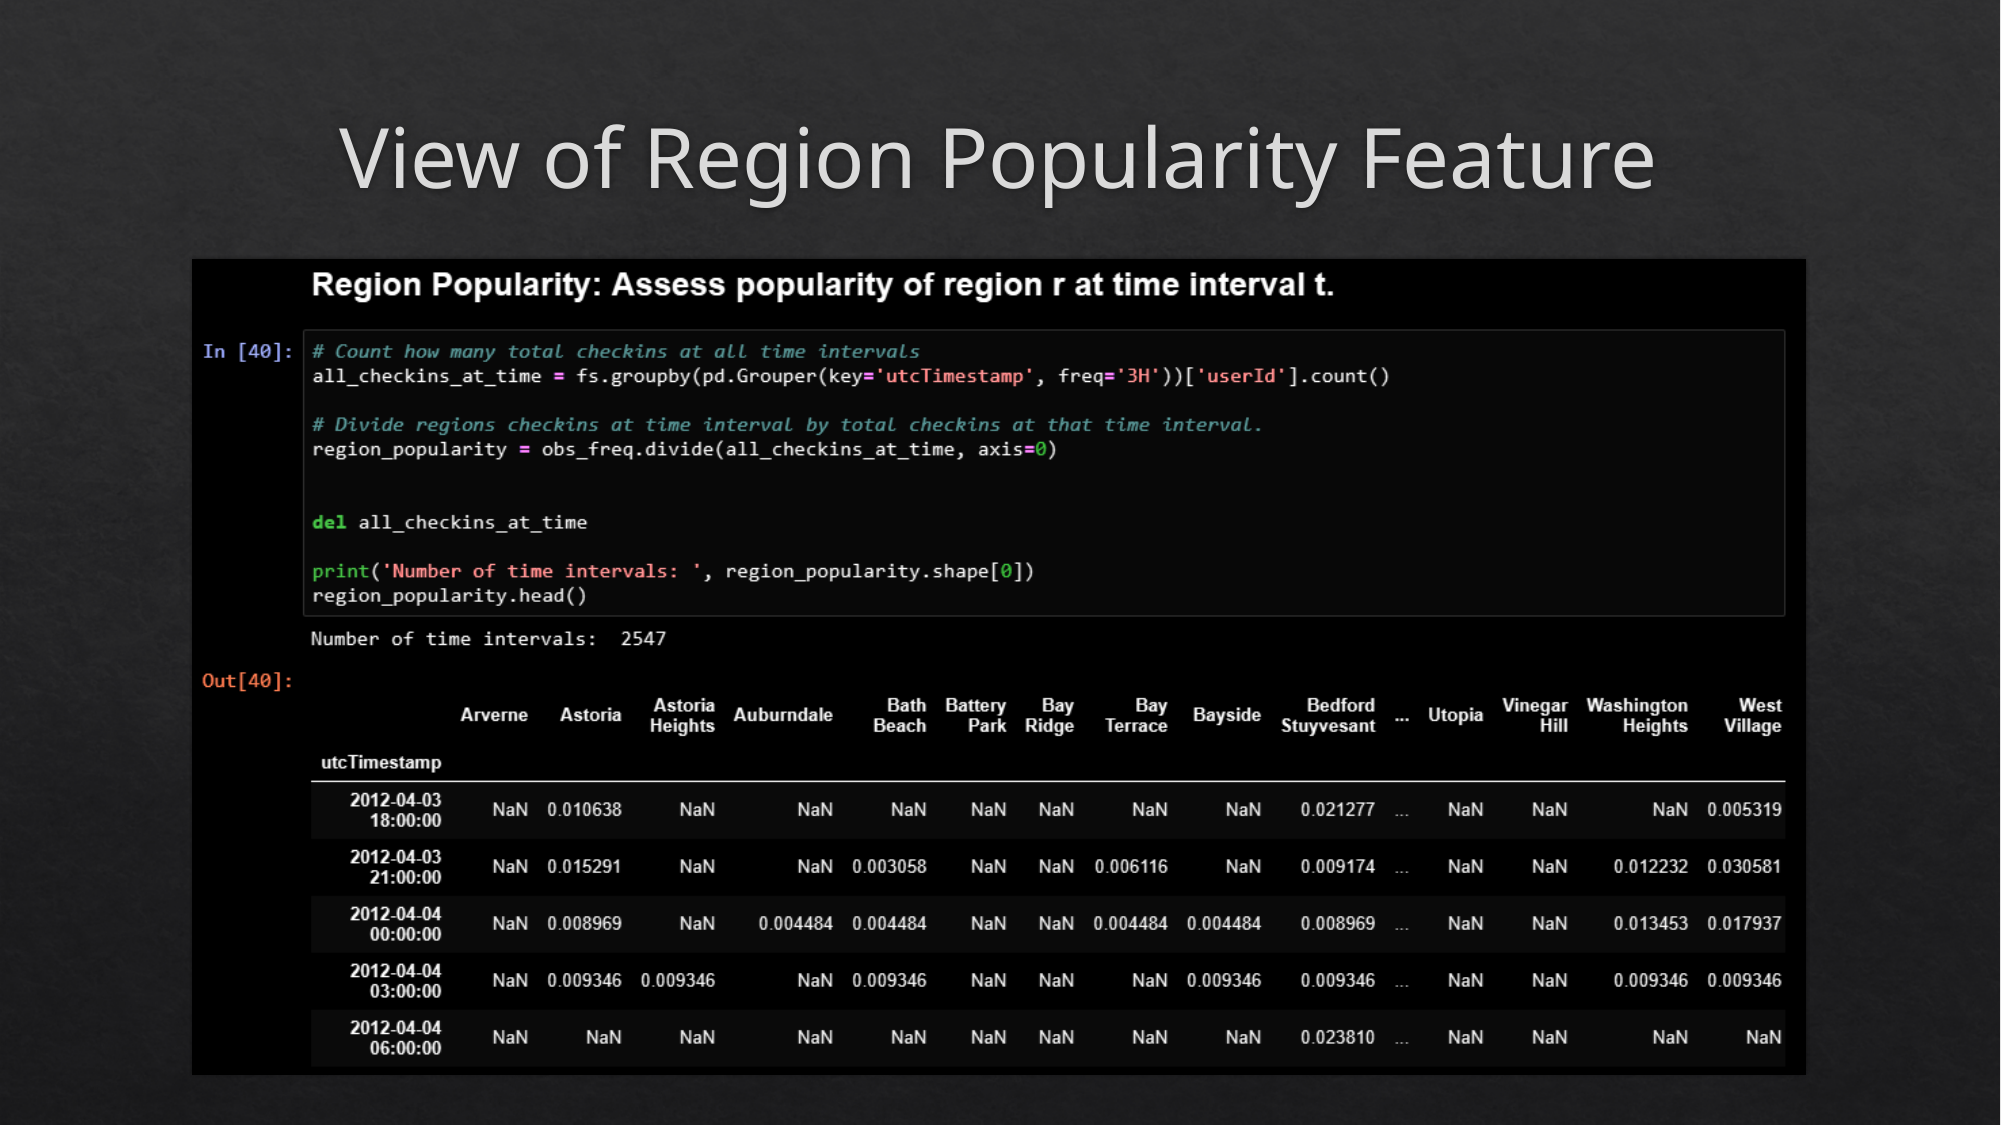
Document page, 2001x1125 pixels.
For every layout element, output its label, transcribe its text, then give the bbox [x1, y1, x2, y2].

title View of Region Popularity Feature [149, 75, 1849, 235]
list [192, 258, 1806, 1075]
